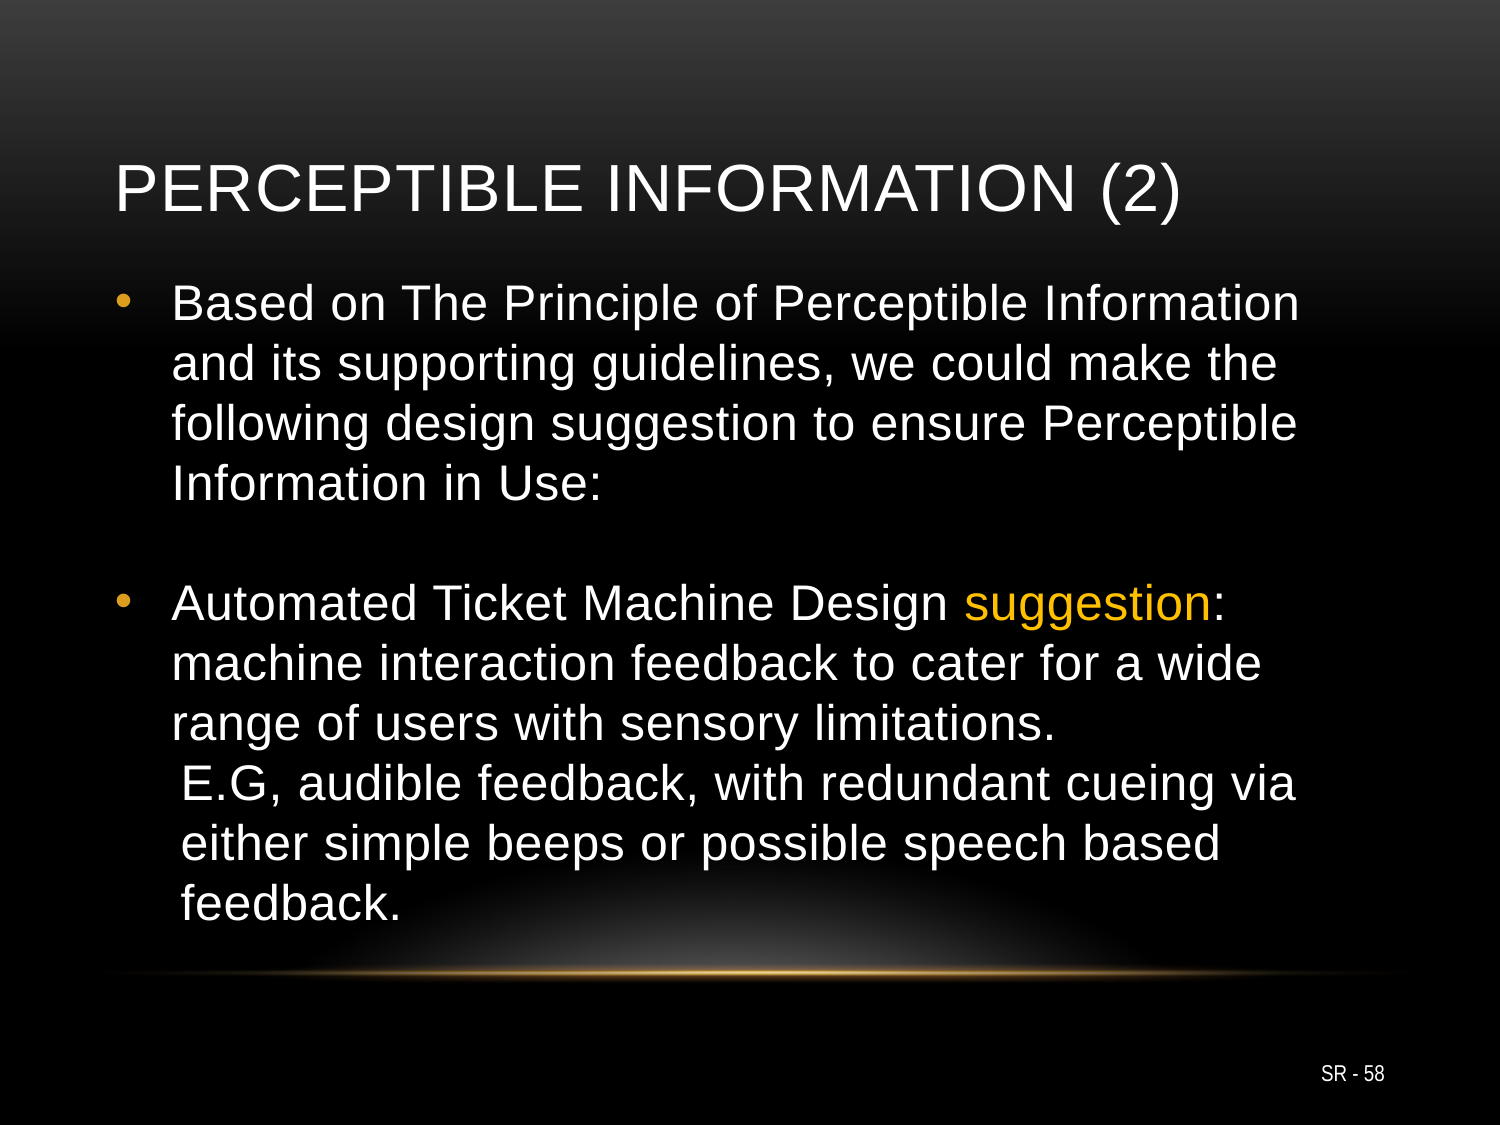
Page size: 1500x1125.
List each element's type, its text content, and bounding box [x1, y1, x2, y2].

picture [0, 0, 1500, 1125]
title Perceptible Information (2) [99, 45, 1400, 233]
list Based on The Principle of Perceptible Information and its supporting guidelines, we could make the following design suggestion to ensure Perceptible Information in Use: Automated Ticket Machine Design suggestion: machine interaction feedback to cater for a wide range of users with sensory limitations. E.G, audible feedback, with redundant cueing via either simple beeps or possible speech based feedback. [99, 262, 1400, 1000]
slide_number SR - 58 [1237, 1042, 1400, 1103]
